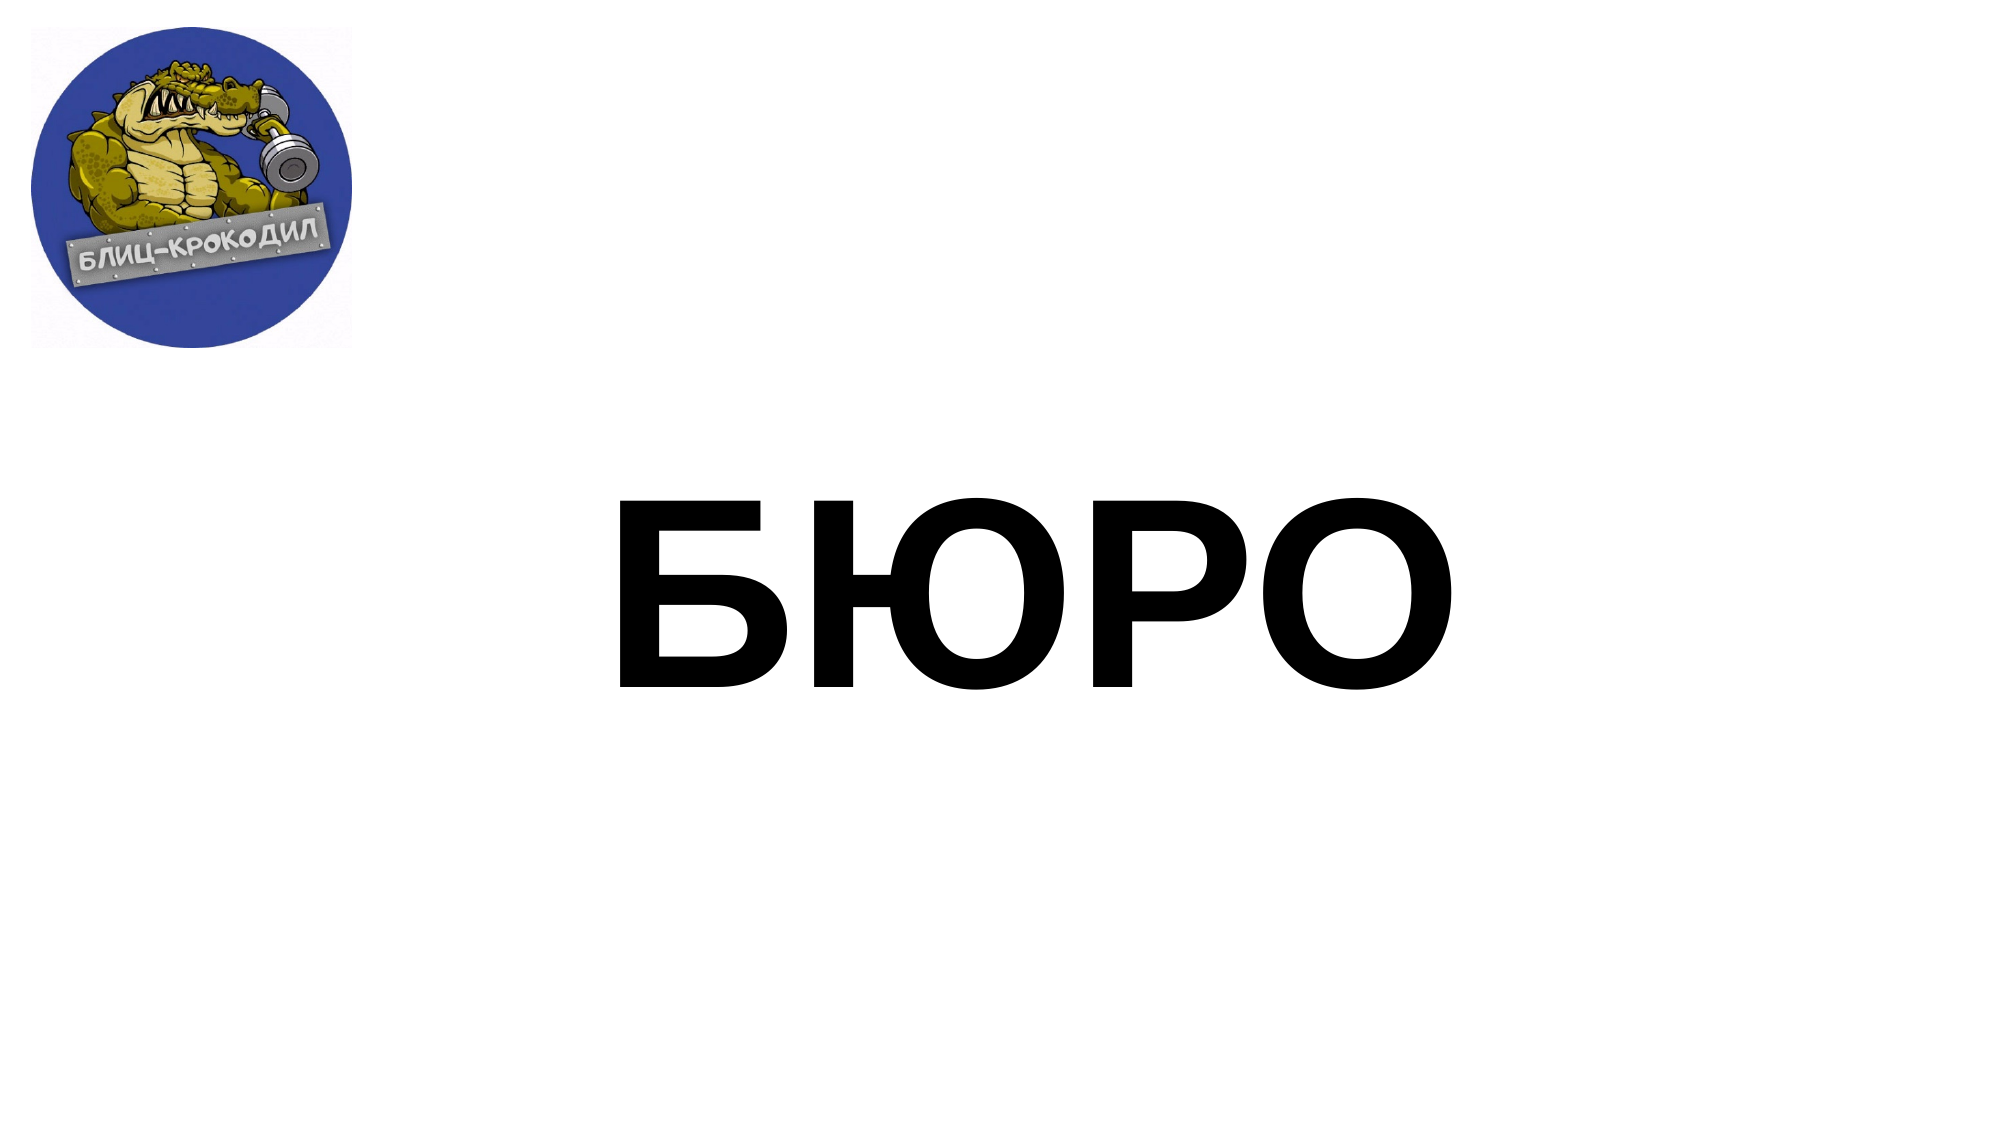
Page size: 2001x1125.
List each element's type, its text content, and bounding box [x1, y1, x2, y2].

title БЮРО [282, 361, 1783, 754]
picture [31, 27, 352, 348]
